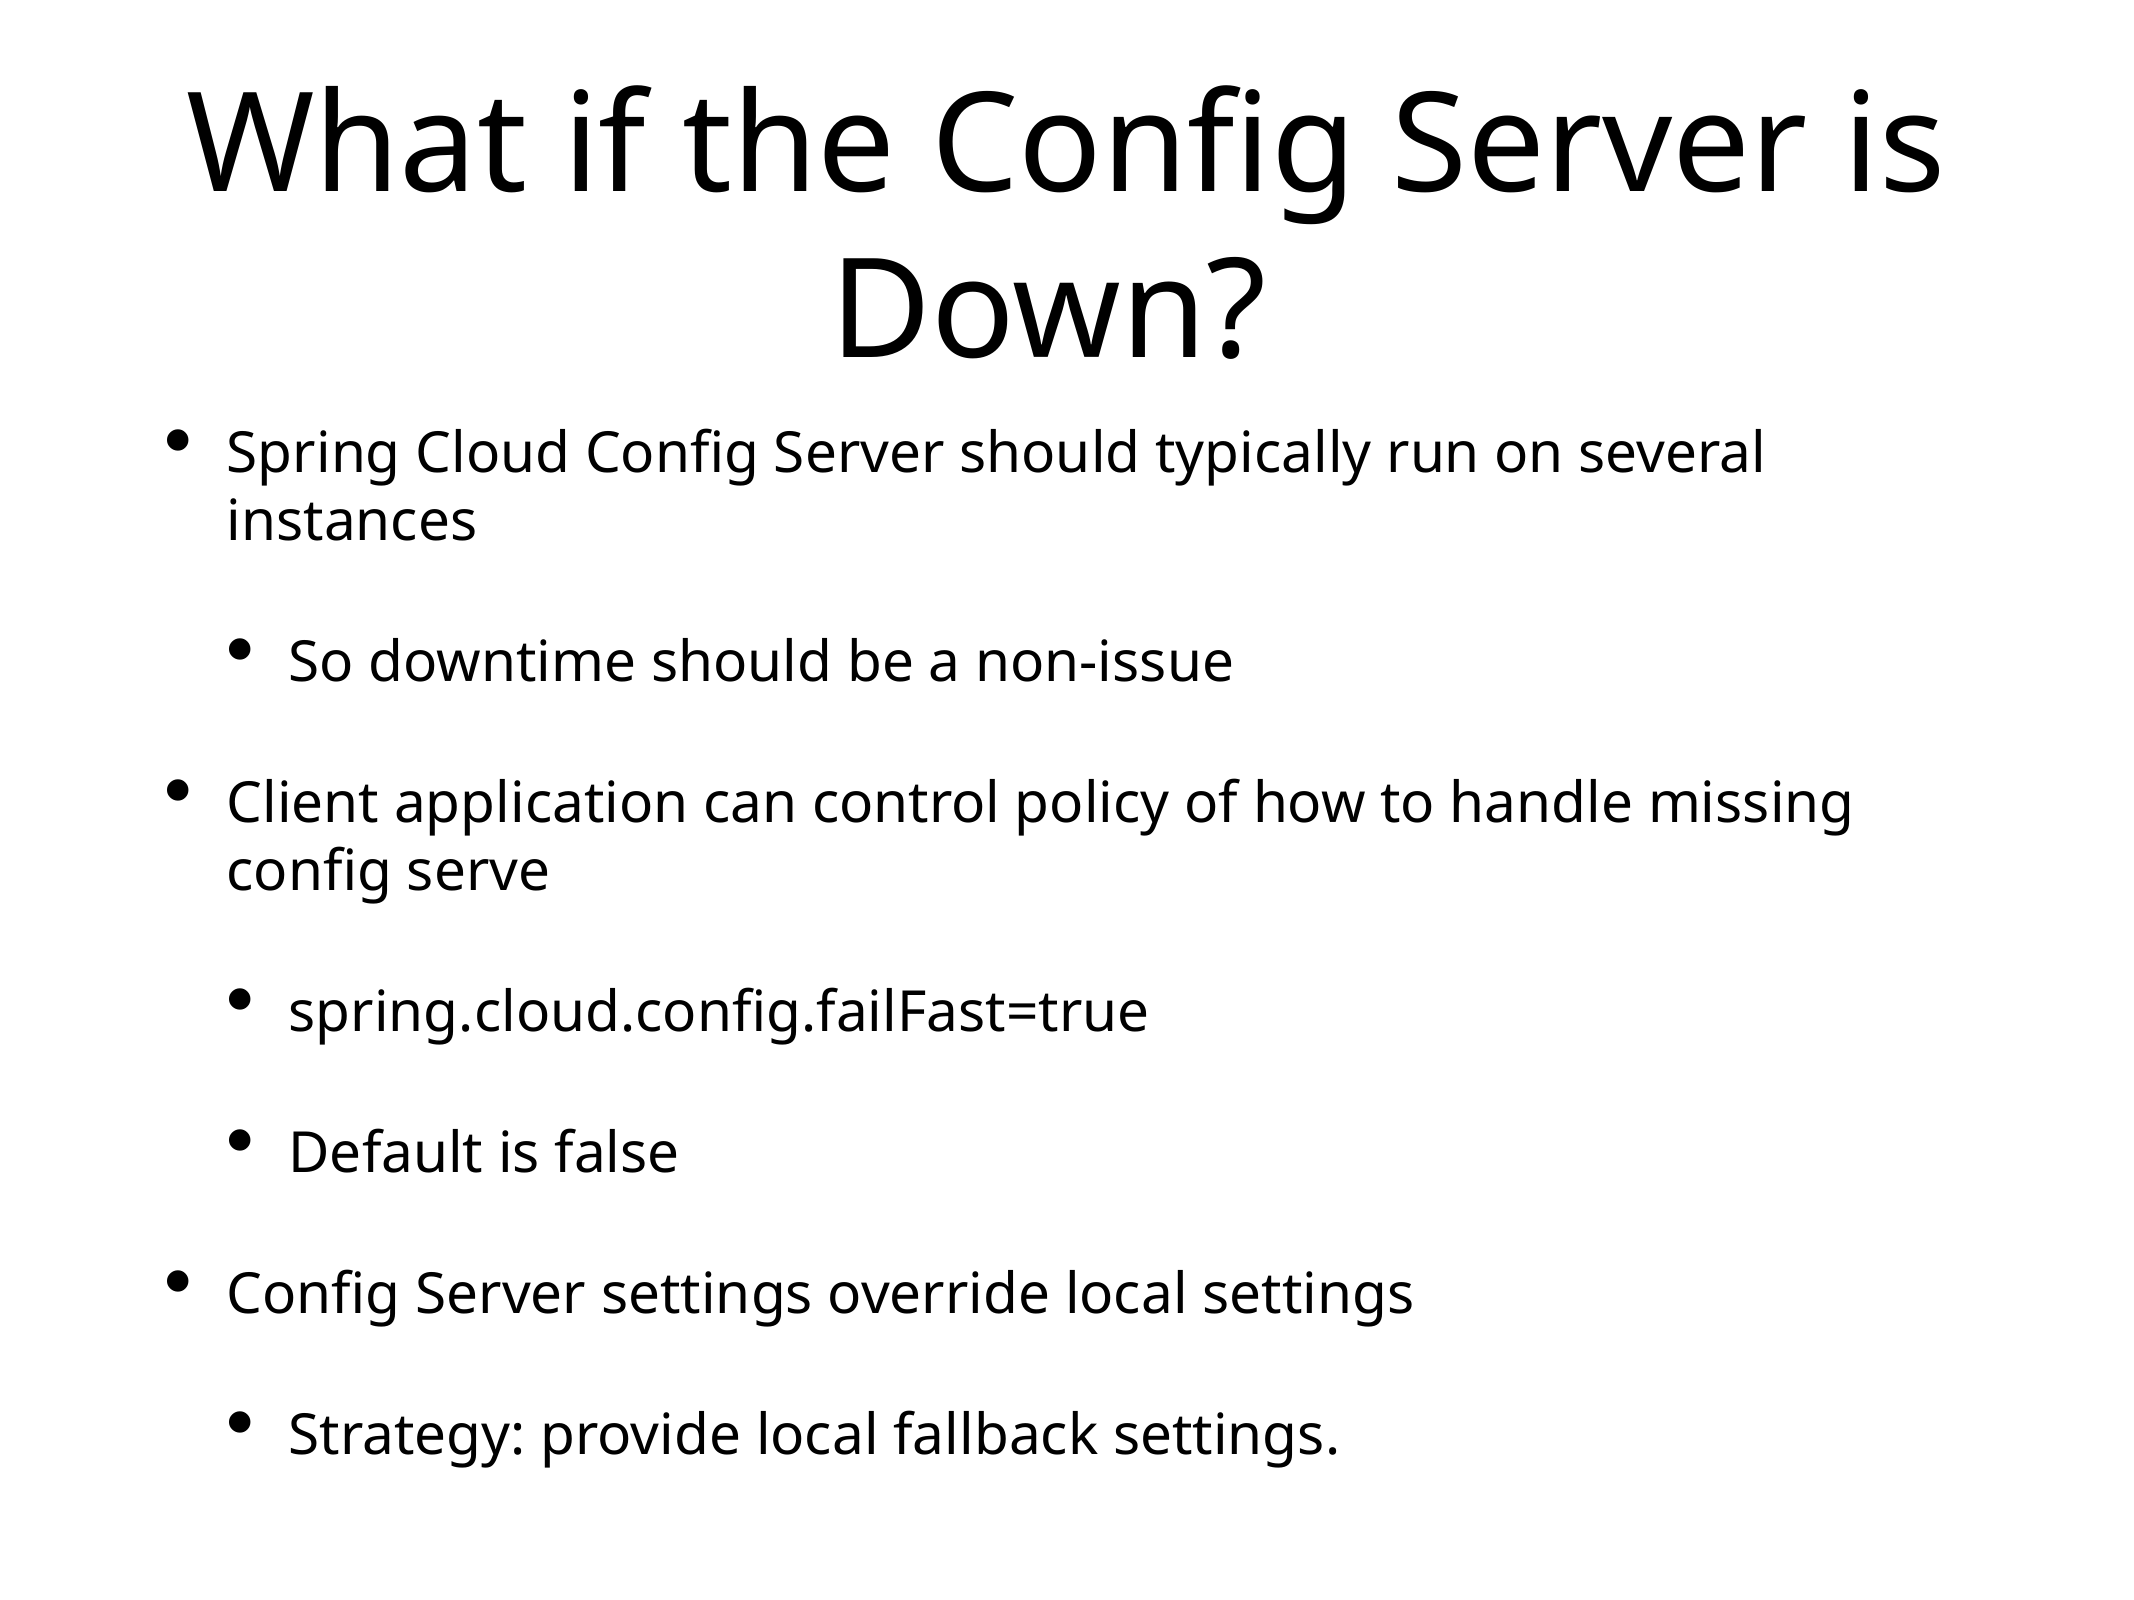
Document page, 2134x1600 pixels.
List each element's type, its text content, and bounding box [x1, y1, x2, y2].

list Spring Cloud Config Server should typically run on several instances So downtime should be a non-issue Client application can control policy of how to handle missing config serve spring.cloud.config.failFast=true Default is false Config Server settings override local settings Strategy: provide local fallback settings. [155, 424, 1978, 1457]
title What if the Config Server is Down? [155, 41, 1978, 397]
